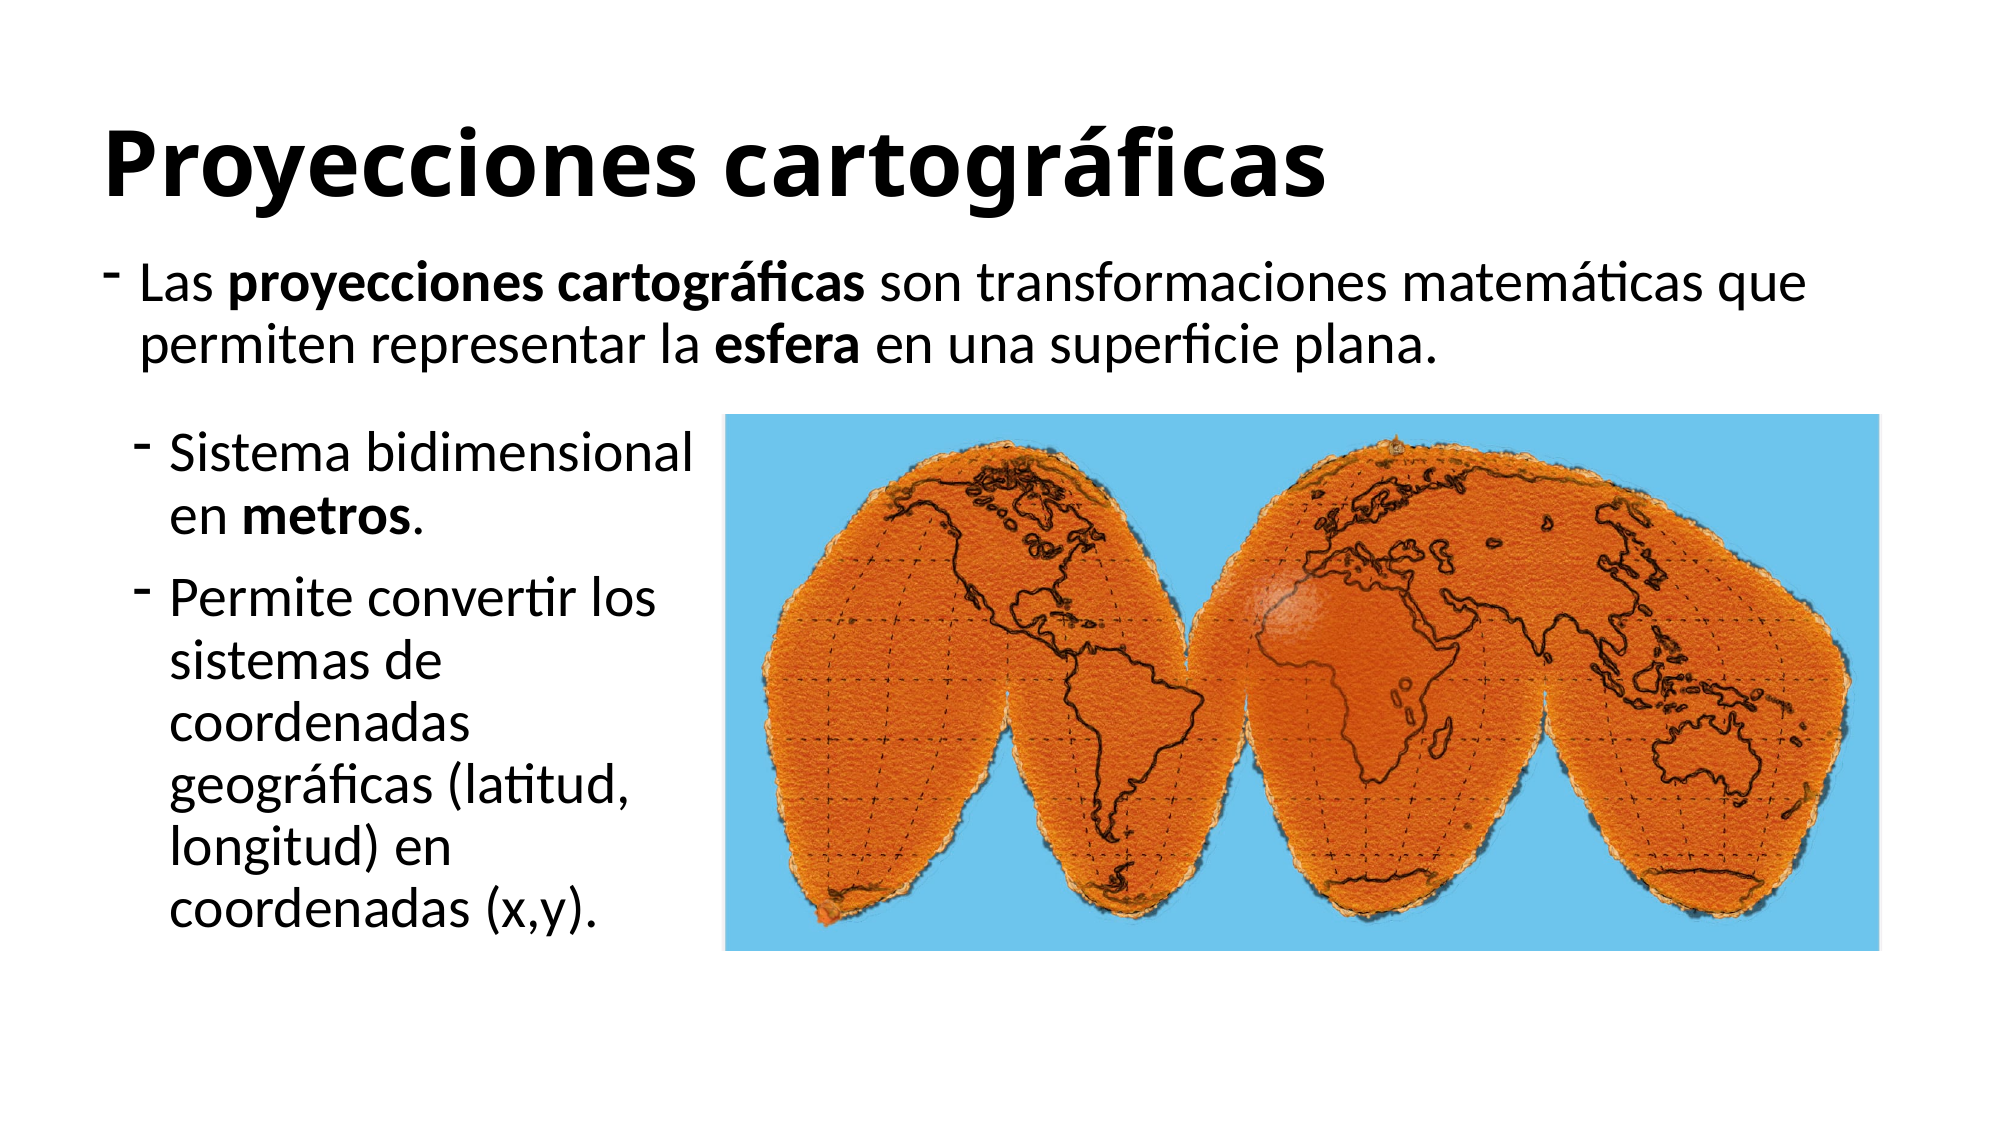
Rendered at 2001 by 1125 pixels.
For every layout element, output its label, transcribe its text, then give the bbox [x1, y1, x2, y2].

title Proyecciones cartográficas [86, 90, 1812, 243]
text_box Sistema bidimensional en metros. Permite convertir los sistemas de coordenadas geográficas (latitud, longitud) en coordenadas (x,y). [117, 414, 715, 1007]
picture [721, 414, 1883, 951]
list Las proyecciones cartográficas son transformaciones matemáticas que permiten representar la esfera en una superficie plana. [86, 243, 1954, 397]
